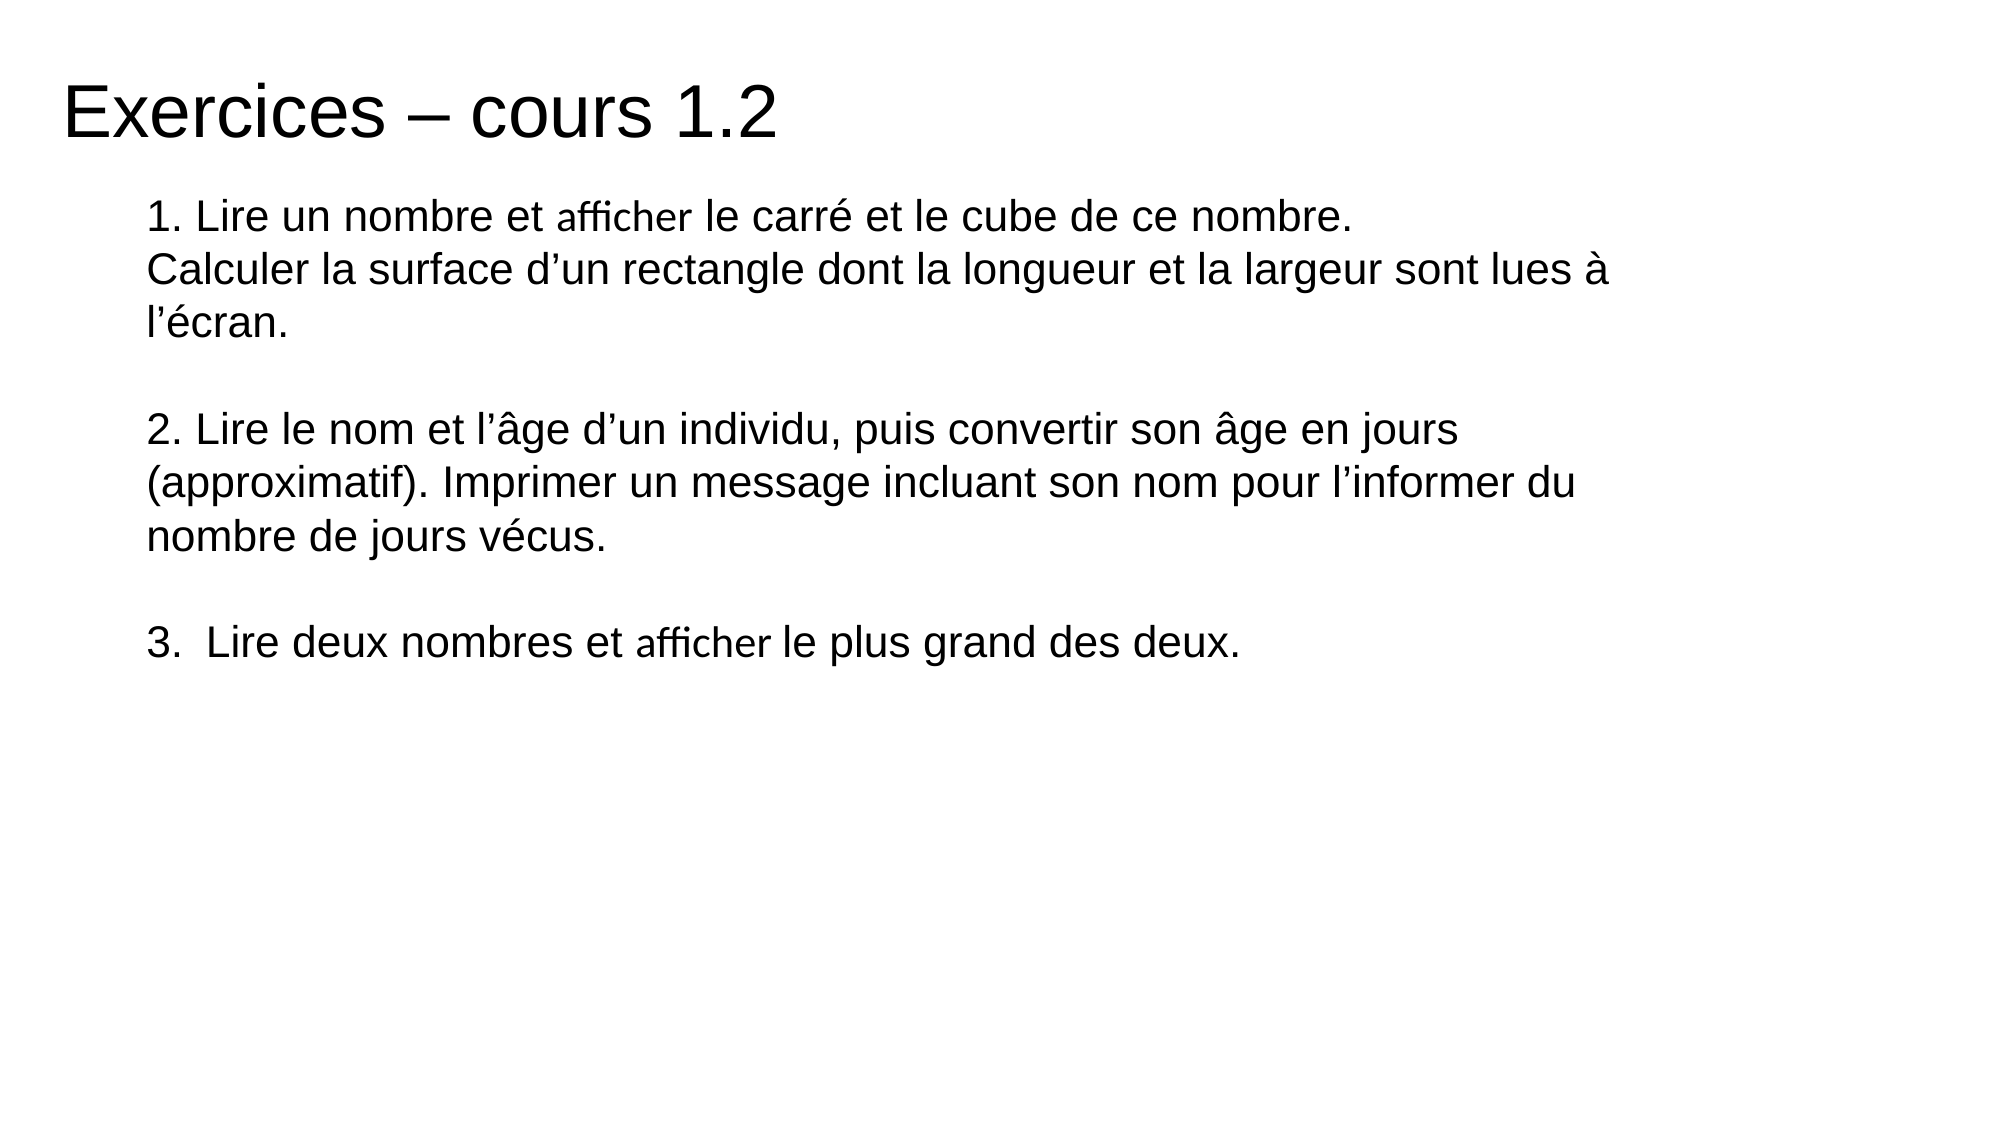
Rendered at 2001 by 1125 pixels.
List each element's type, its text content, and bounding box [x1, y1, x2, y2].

text_box 1. Lire un nombre et afficher le carré et le cube de ce nombre. Calculer la surface d’un rectangle dont la longueur et la largeur sont lues à l’écran. 2. Lire le nom et l’âge d’un individu, puis convertir son âge en jours (approximatif). Imprimer un message incluant son nom pour l’informer du nombre de jours vécus. 3. Lire deux nombres et afficher le plus grand des deux. [119, 179, 1728, 999]
title Exercices – cours 1.2 [55, 41, 1682, 160]
